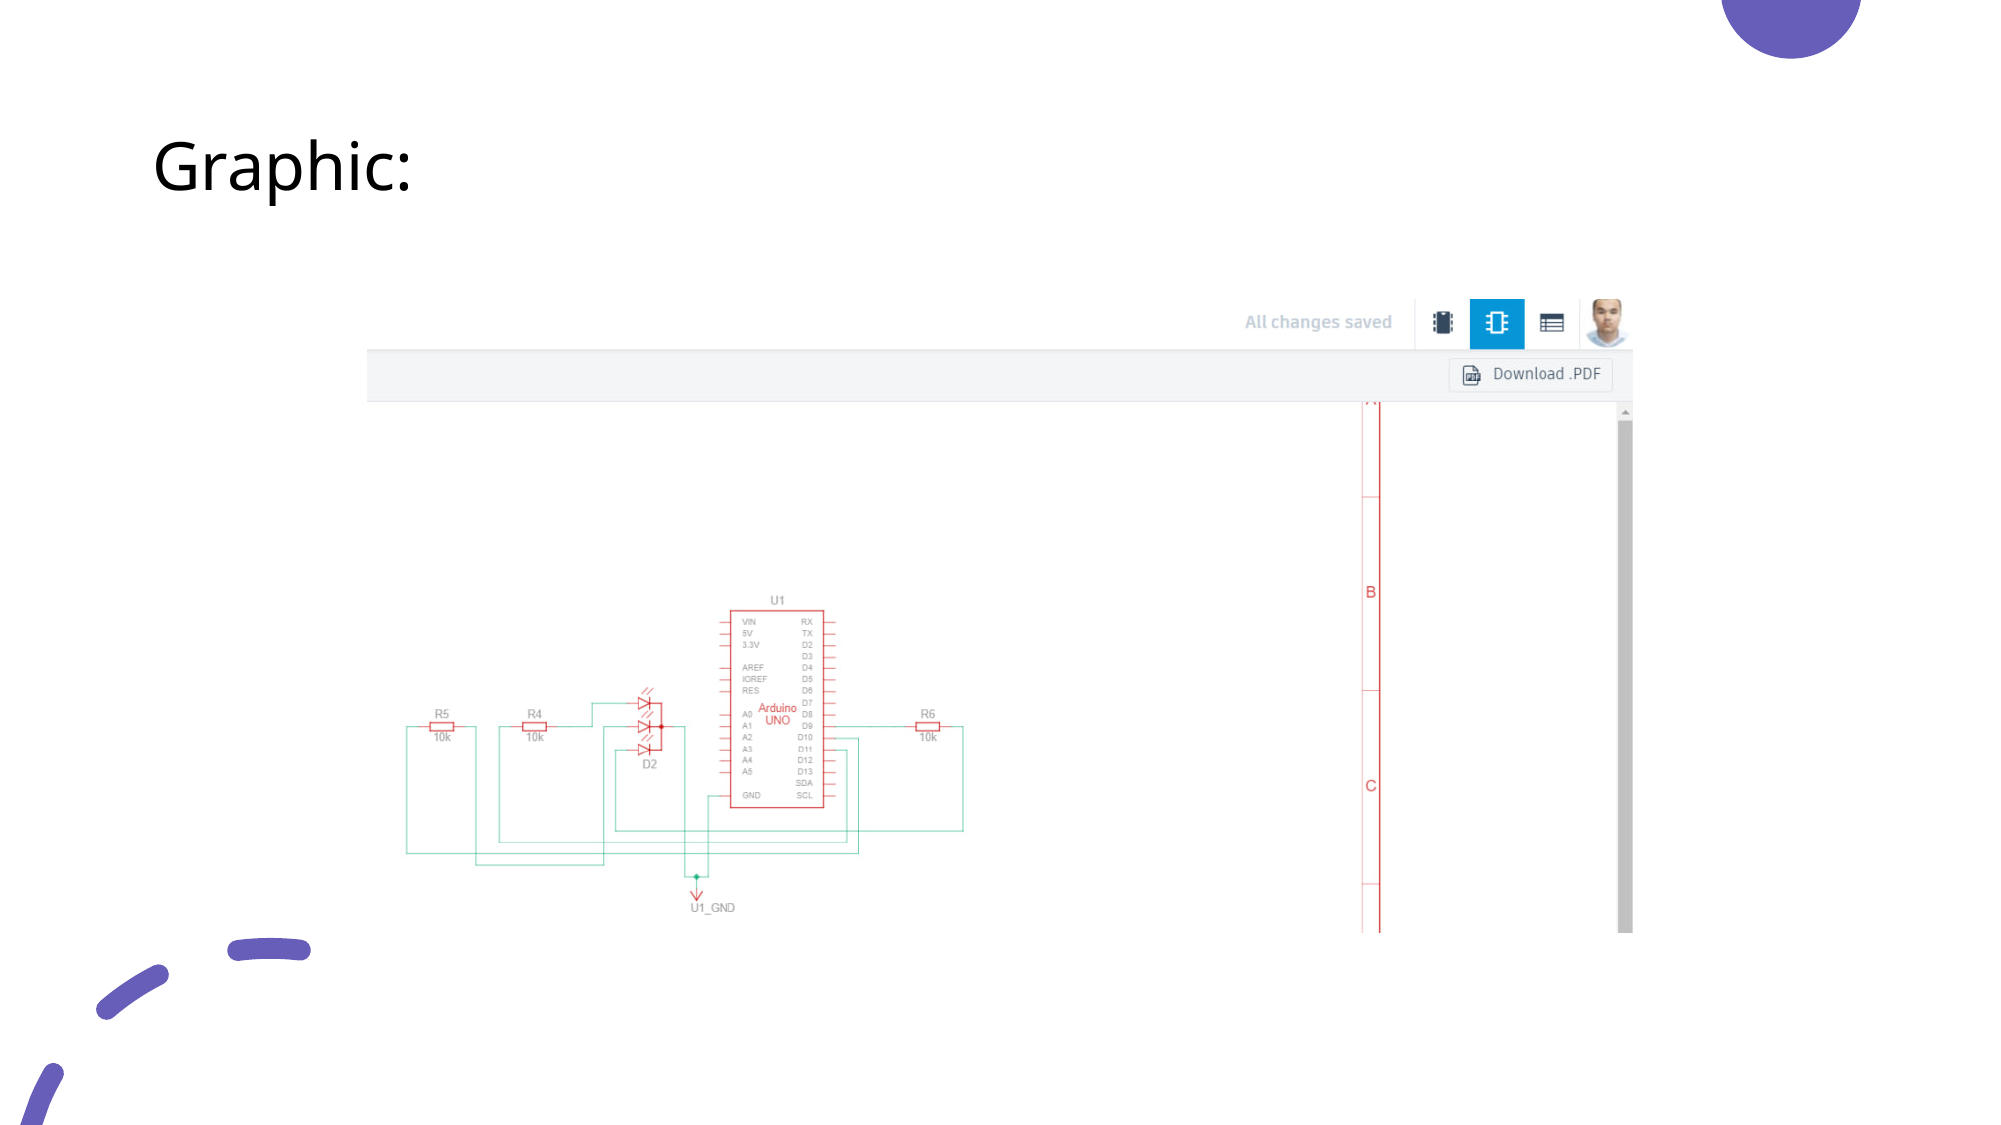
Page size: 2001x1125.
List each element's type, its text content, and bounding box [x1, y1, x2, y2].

title Graphic: [137, 59, 1863, 278]
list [367, 299, 1633, 933]
